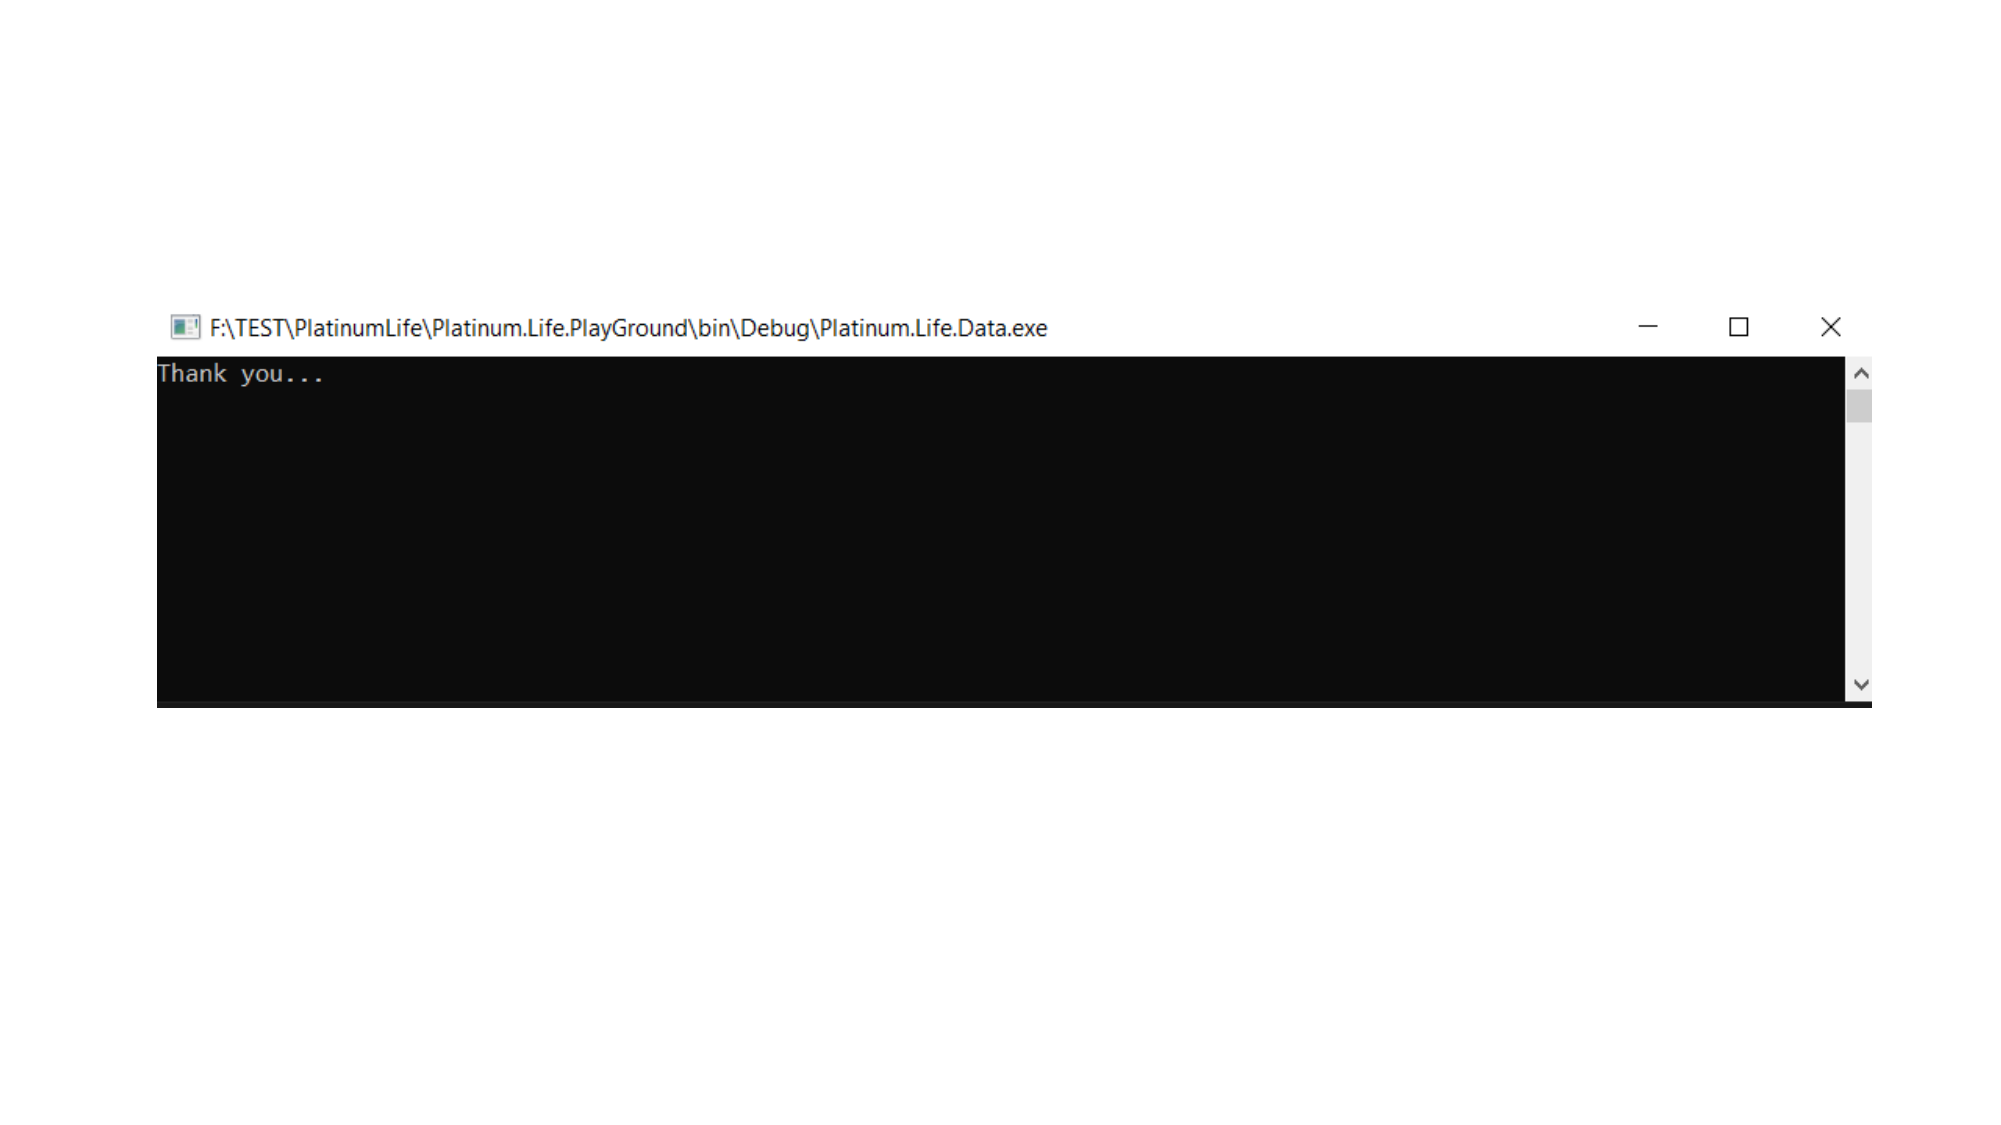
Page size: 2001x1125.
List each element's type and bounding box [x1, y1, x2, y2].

list [156, 302, 1872, 708]
